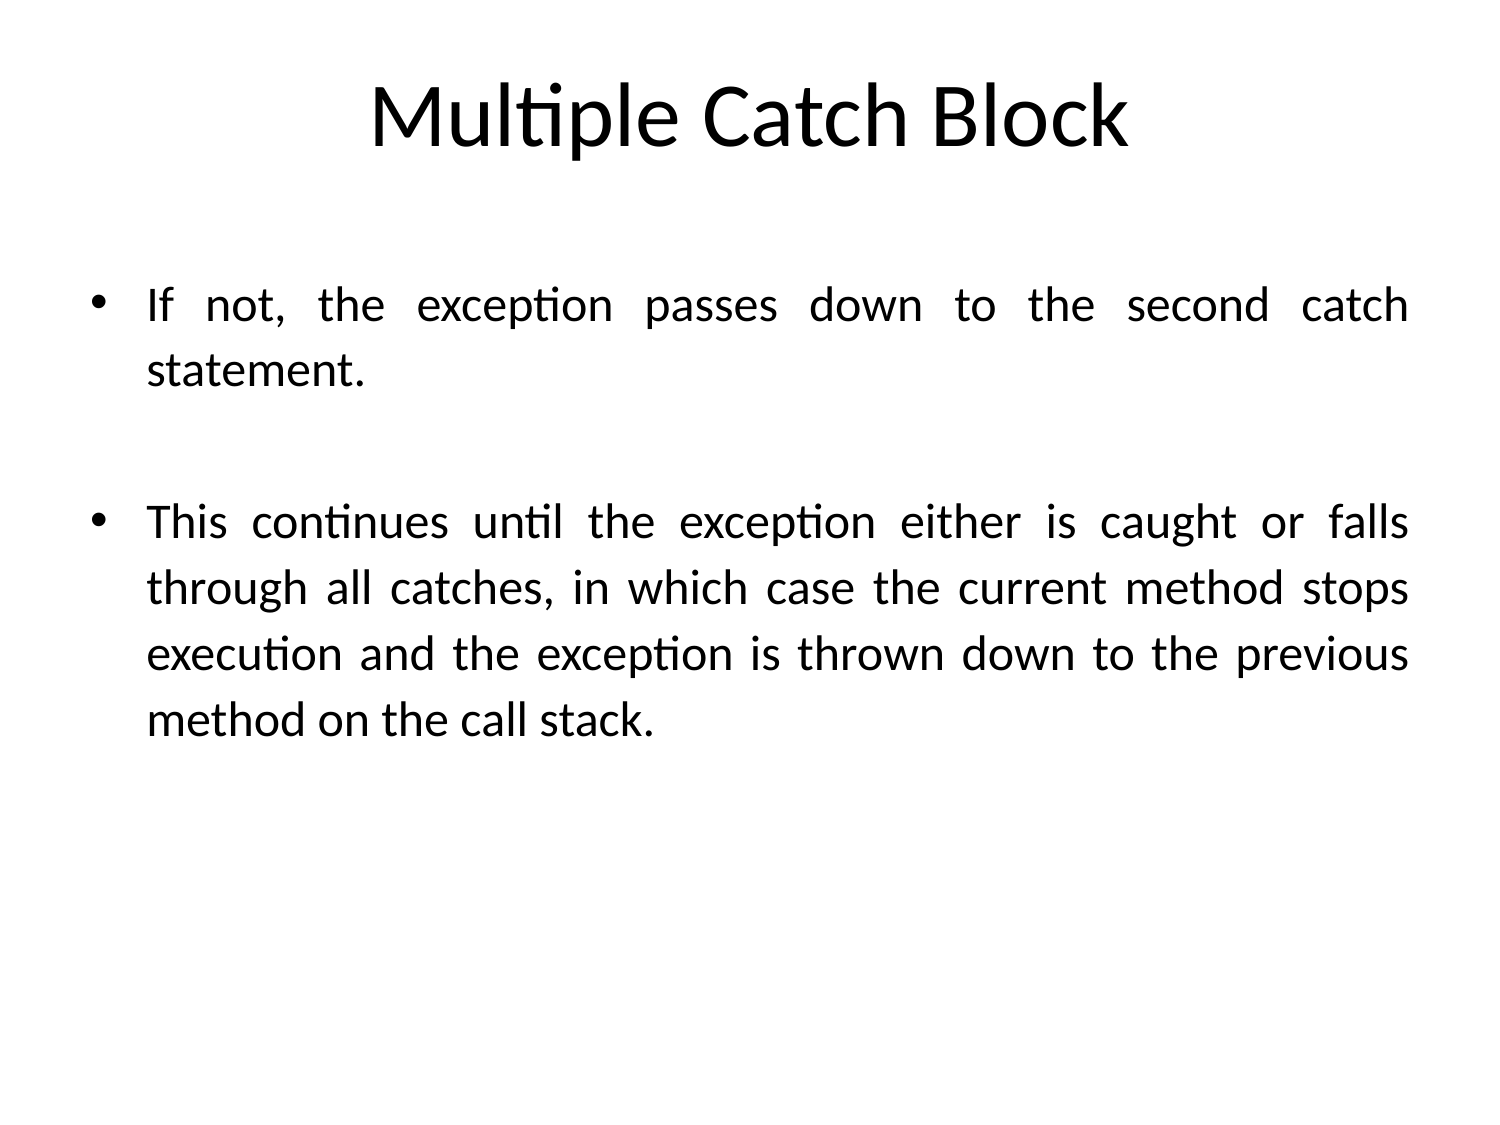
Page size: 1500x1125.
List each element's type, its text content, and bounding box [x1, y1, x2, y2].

list If not, the exception passes down to the second catch statement. This continues until the exception either is caught or falls through all catches, in which case the current method stops execution and the exception is thrown down to the previous method on the call stack. [75, 187, 1425, 1005]
title Multiple Catch Block [75, 45, 1425, 175]
